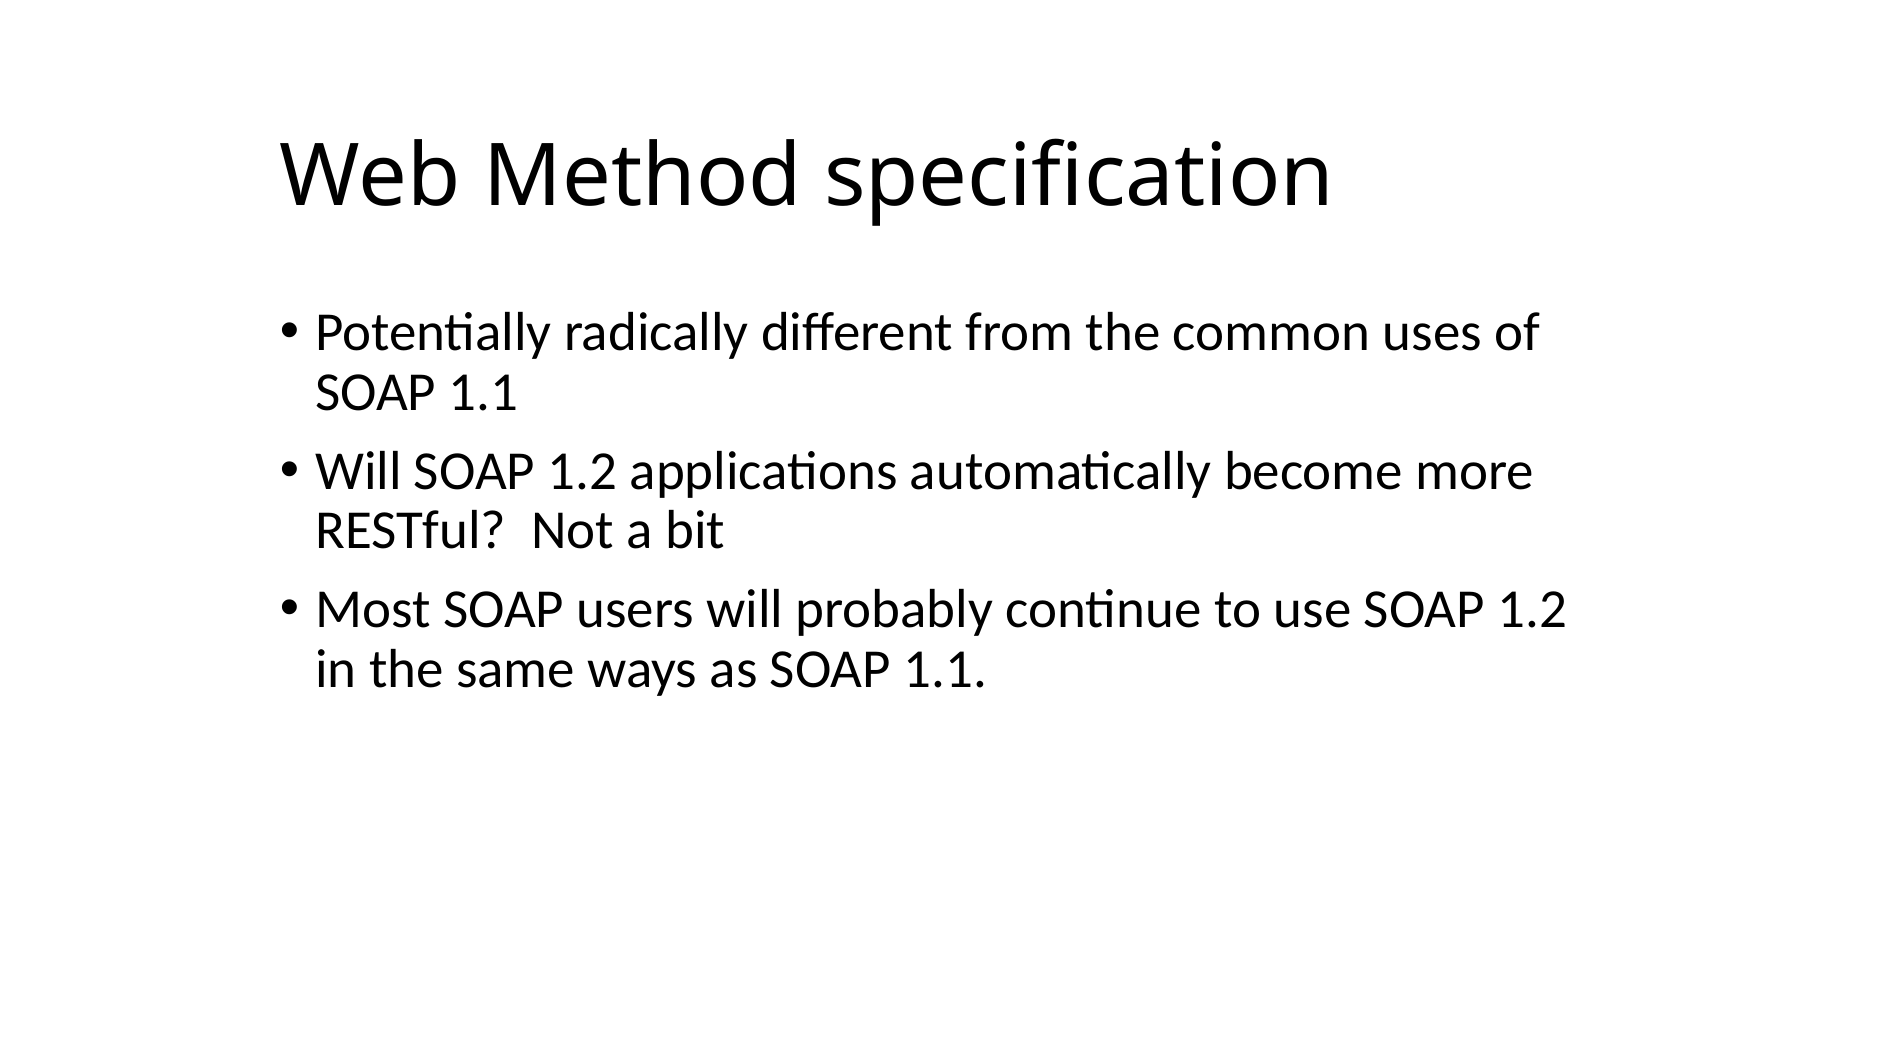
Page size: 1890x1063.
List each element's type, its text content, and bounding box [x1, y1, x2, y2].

list Potentially radically different from the common uses of SOAP 1.1 Will SOAP 1.2 applications automatically become more RESTful? Not a bit Most SOAP users will probably continue to use SOAP 1.2 in the same ways as SOAP 1.1. [264, 295, 1627, 966]
title Web Method specification [264, 72, 1627, 282]
